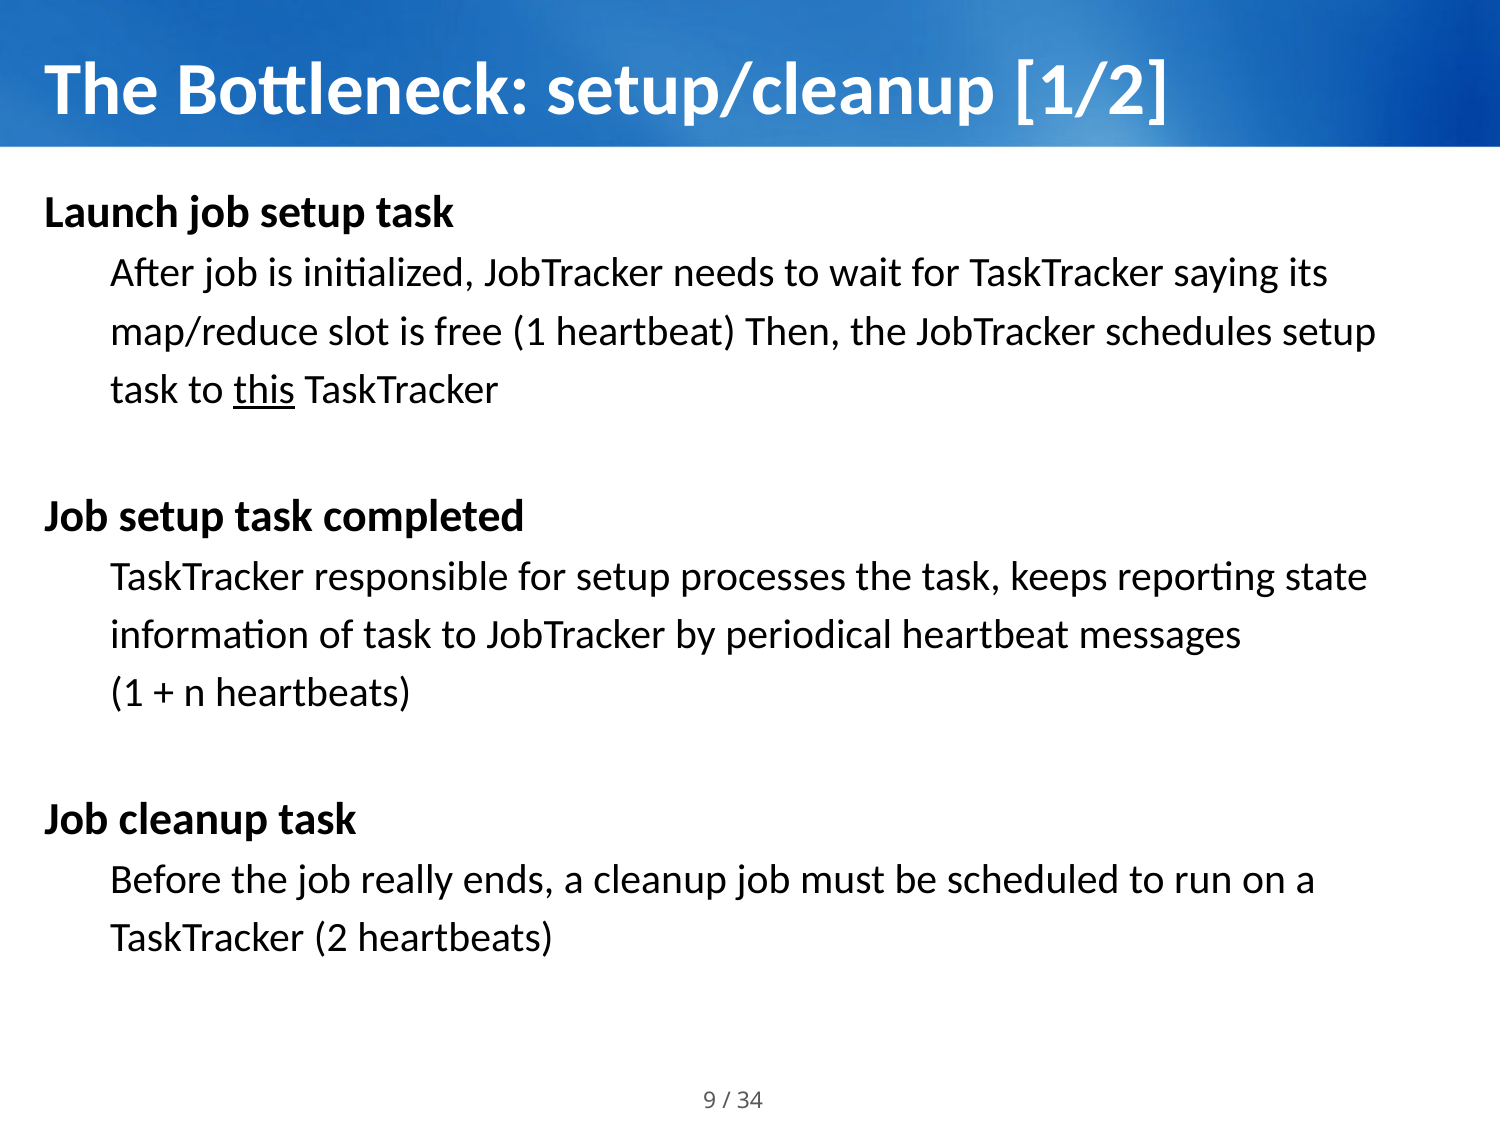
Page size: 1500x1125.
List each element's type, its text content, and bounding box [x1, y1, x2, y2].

list Launch job setup task After job is initialized, JobTracker needs to wait for TaskTracker saying its map/reduce slot is free (1 heartbeat) Then, the JobTracker schedules setup task to this TaskTracker Job setup task completed TaskTracker responsible for setup processes the task, keeps reporting state information of task to JobTracker by periodical heartbeat messages (1 + n heartbeats) Job cleanup task Before the job really ends, a cleanup job must be scheduled to run on a TaskTracker (2 heartbeats) [29, 174, 1471, 1071]
picture [0, 0, 1500, 1125]
title The Bottleneck: setup/cleanup [1/2] [29, 19, 1471, 149]
